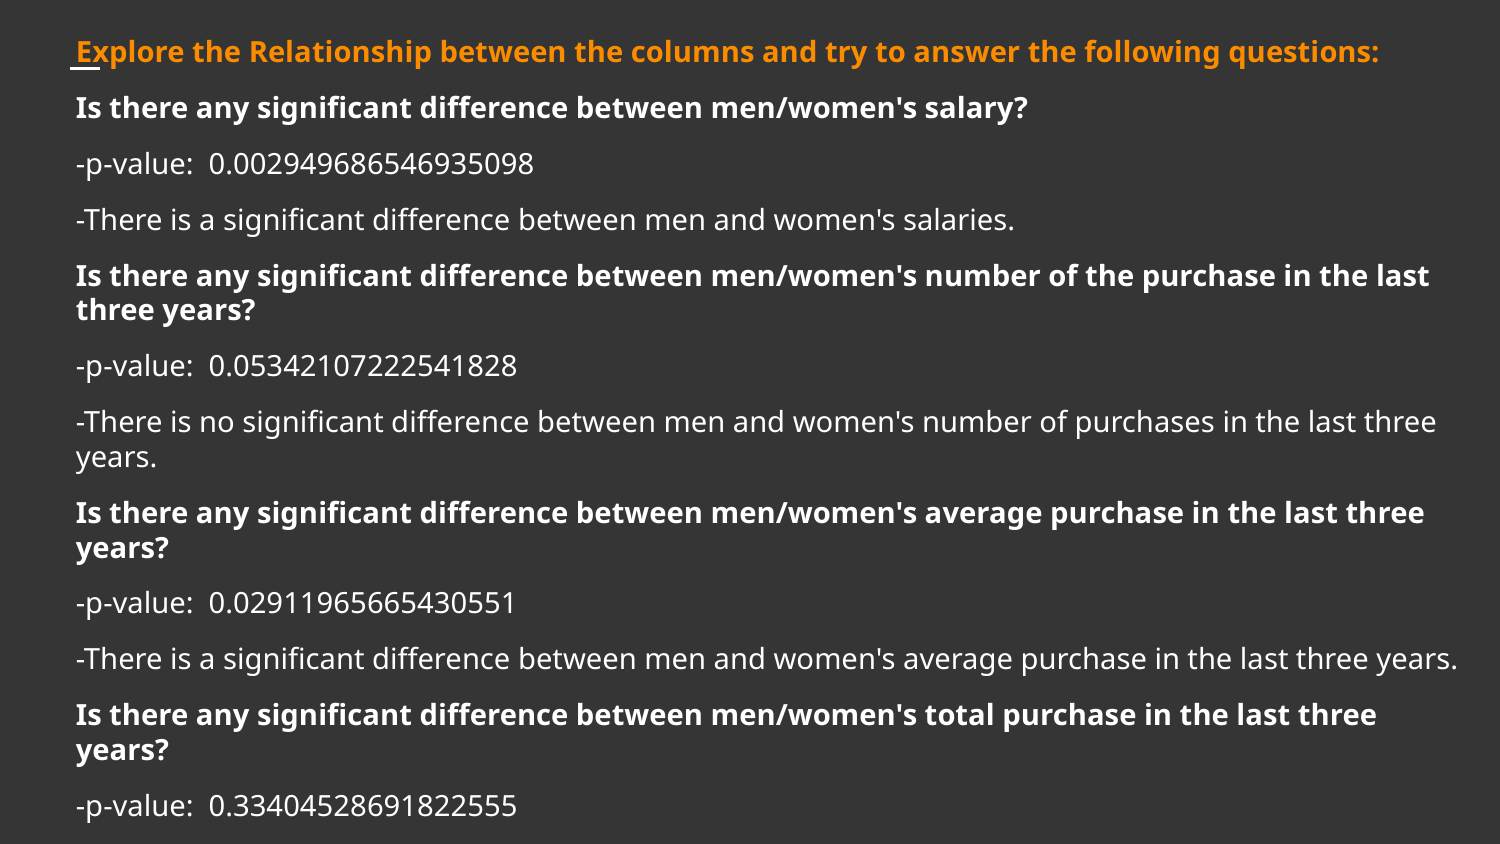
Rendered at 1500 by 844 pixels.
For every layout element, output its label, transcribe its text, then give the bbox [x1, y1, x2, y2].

title Explore the Relationship between the columns and try to answer the following questions: Is there any significant difference between men/women's salary? -p-value: 0.002949686546935098 -There is a significant difference between men and women's salaries. Is there any significant difference between men/women's number of the purchase in the last three years? -p-value: 0.05342107222541828 -There is no significant difference between men and women's number of purchases in the last three years. Is there any significant difference between men/women's average purchase in the last three years? -p-value: 0.02911965665430551 -There is a significant difference between men and women's average purchase in the last three years. Is there any significant difference between men/women's total purchase in the last three years? -p-value: 0.33404528691822555 -There is no significant difference between men and women's total purchase in the last three years. [60, 18, 1477, 786]
